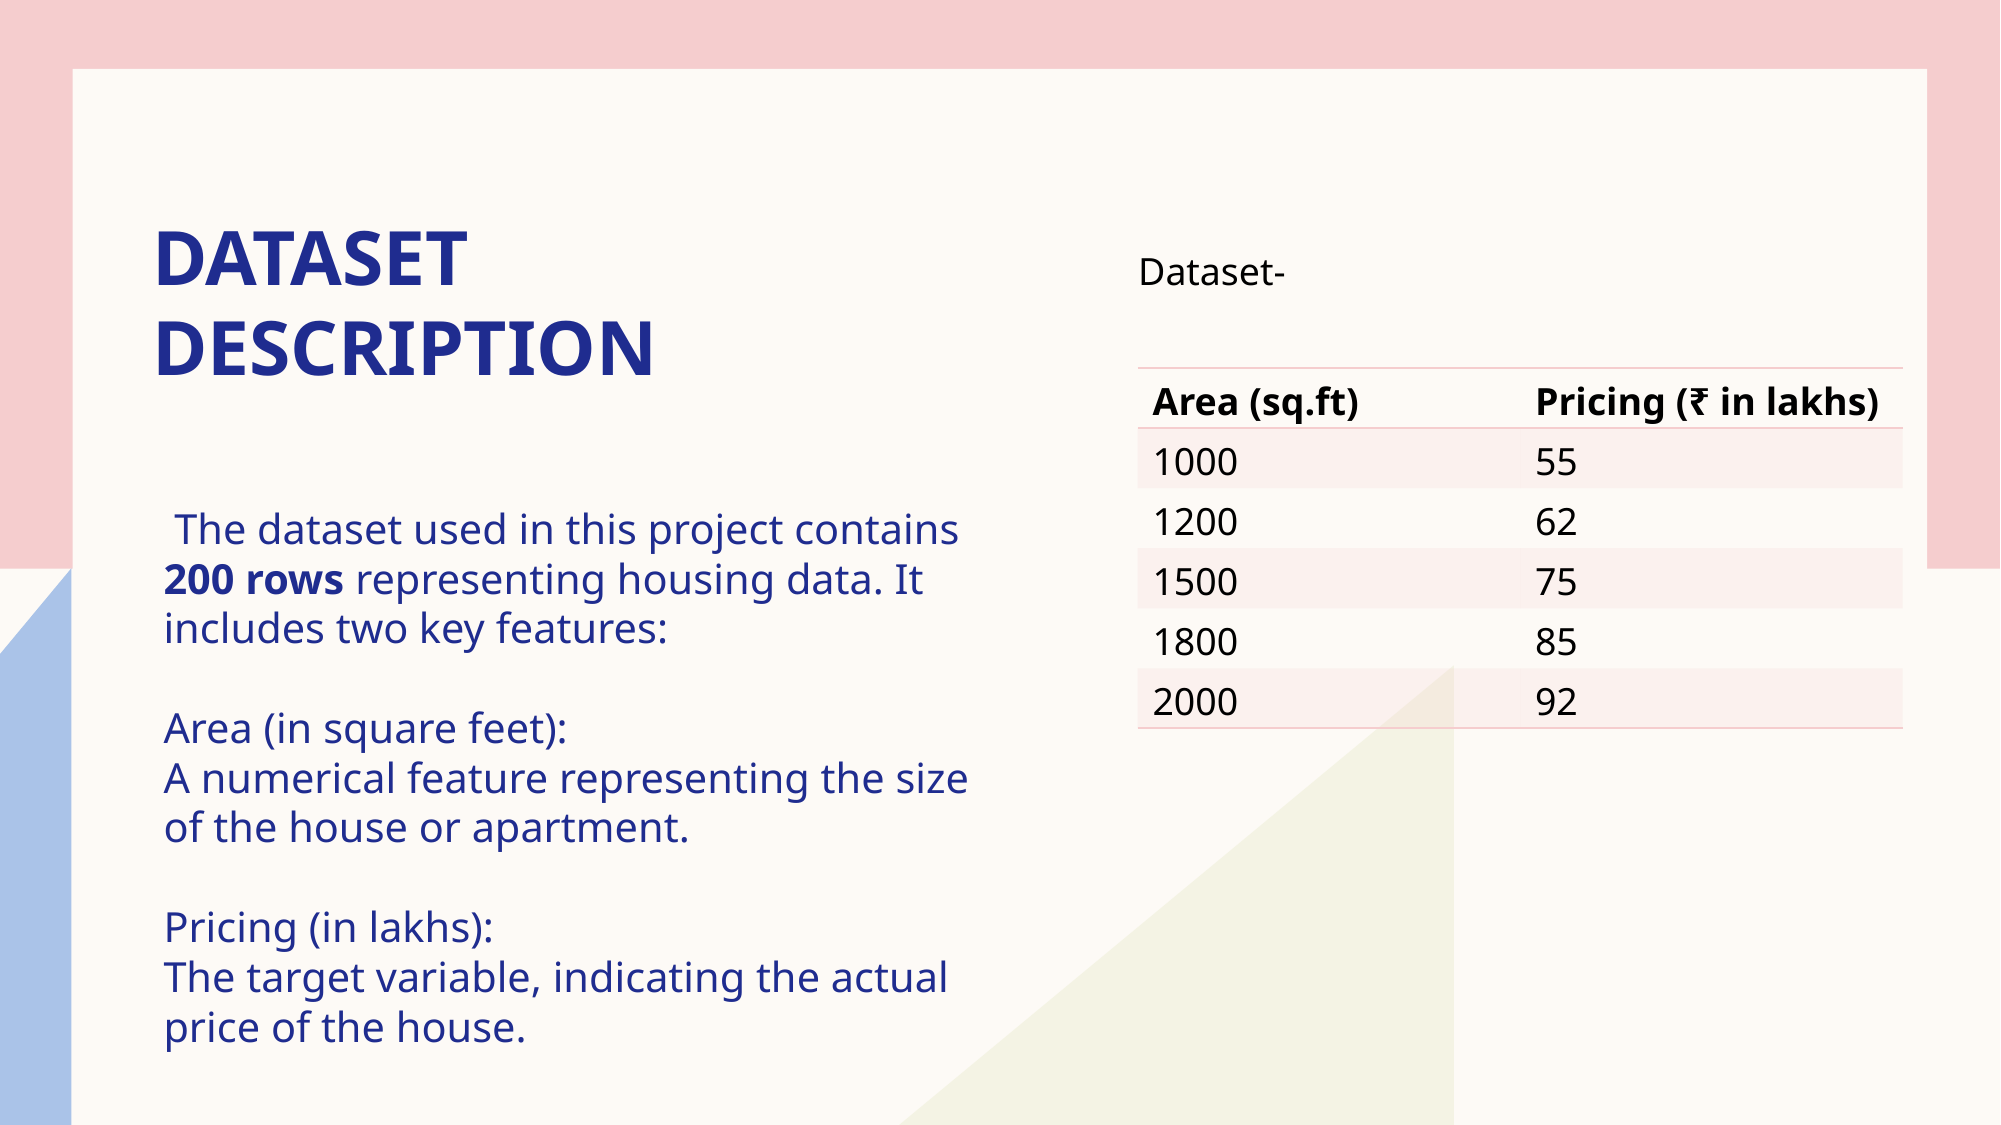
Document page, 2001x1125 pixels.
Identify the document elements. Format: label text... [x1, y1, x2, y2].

table_header Pricing (₹ in lakhs) [1520, 369, 1903, 427]
text_box Dataset- [1123, 240, 1327, 301]
title Dataset Description [137, 68, 1000, 390]
table_cell 2000 [1138, 668, 1520, 727]
table_cell 1800 [1138, 608, 1520, 668]
table_cell 1000 [1138, 429, 1520, 488]
list The dataset used in this project contains 200 rows representing housing data. It includes two key features: Area (in square feet): A numerical feature representing the size of the house or apartment. Pricing (in lakhs): The target variable, indicating the actual price of the house. [148, 502, 1012, 1056]
table_cell 92 [1520, 668, 1903, 727]
table_cell 75 [1520, 548, 1903, 608]
table_header Area (sq.ft) [1138, 369, 1520, 427]
table_cell 85 [1520, 608, 1903, 668]
table_cell 62 [1520, 488, 1903, 548]
table_cell 1500 [1138, 548, 1520, 608]
table_cell 1200 [1138, 488, 1520, 548]
table_cell 55 [1520, 429, 1903, 488]
